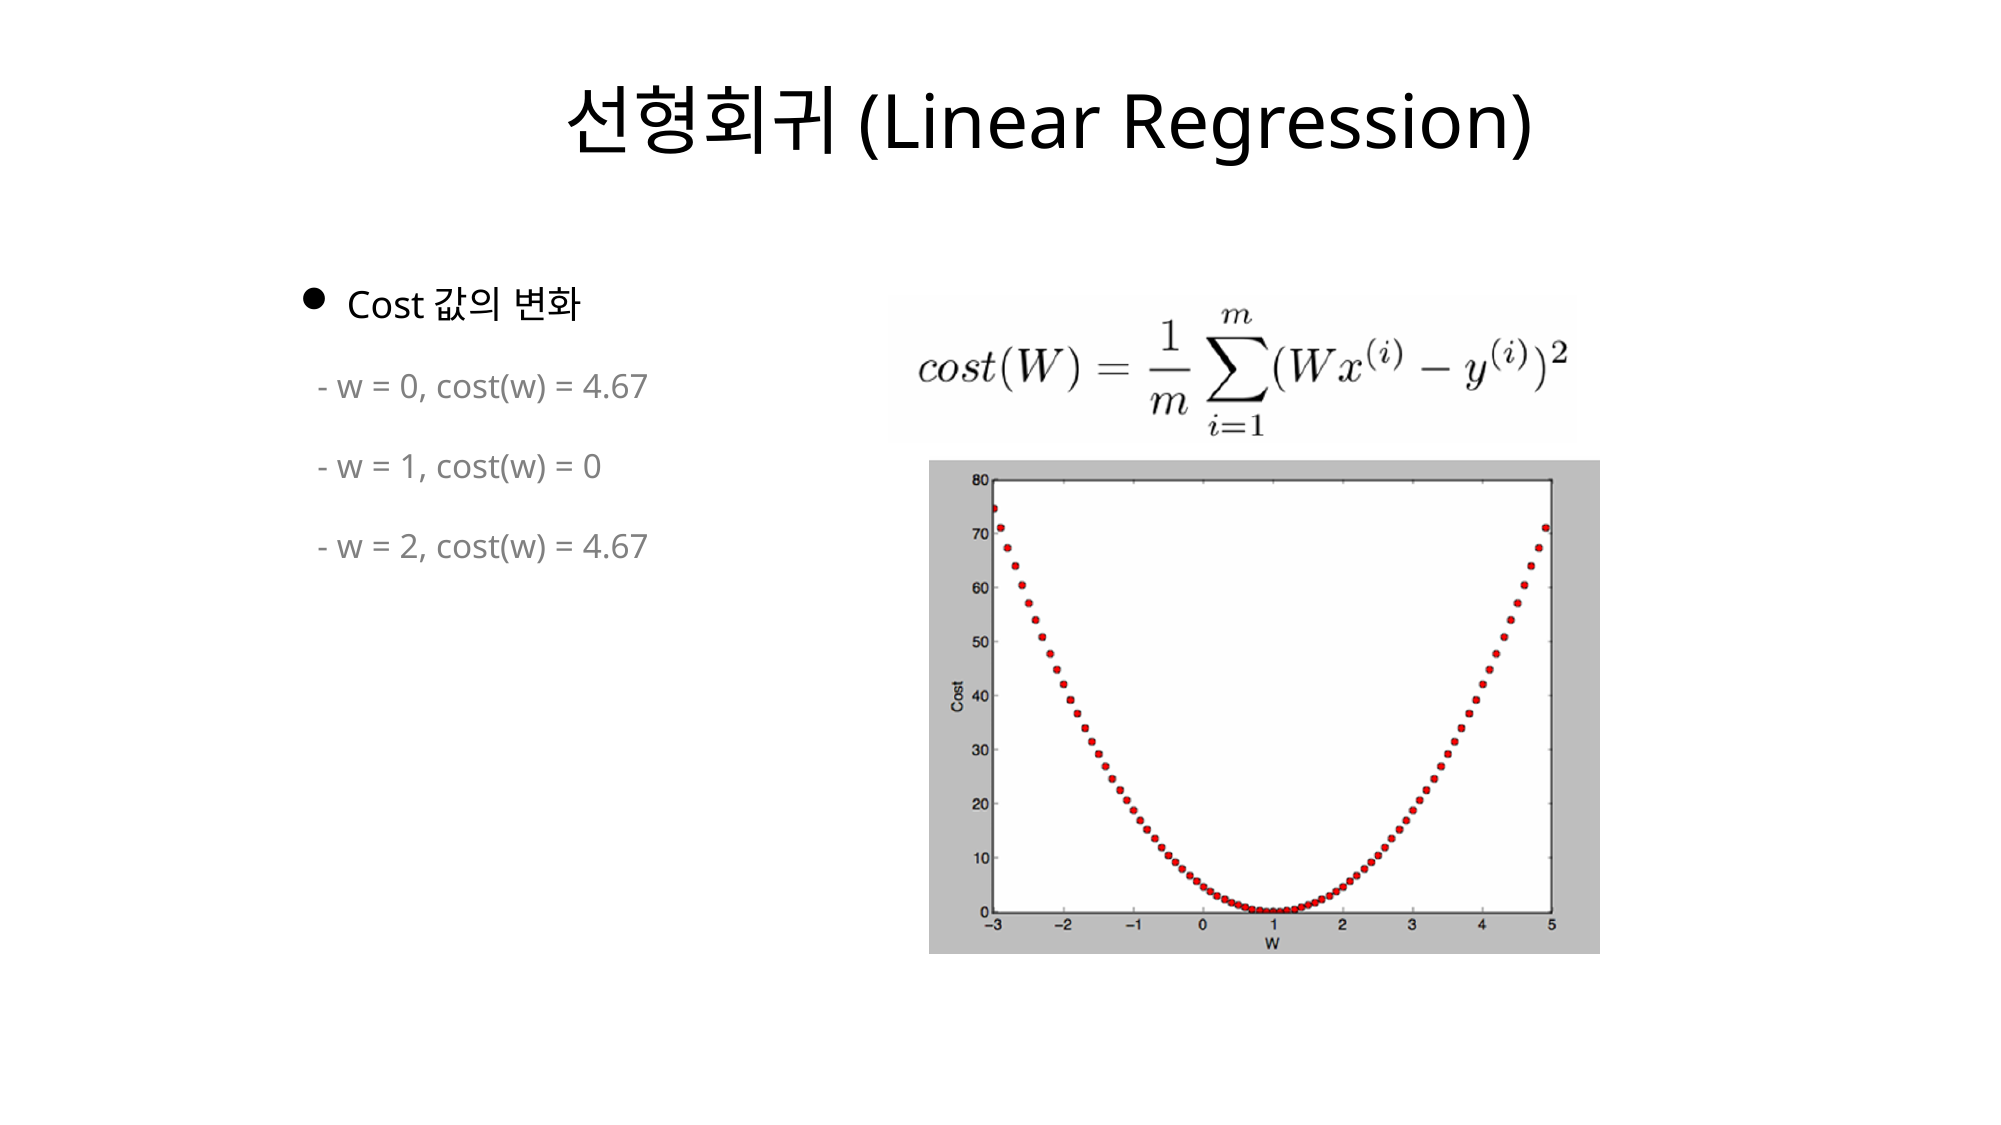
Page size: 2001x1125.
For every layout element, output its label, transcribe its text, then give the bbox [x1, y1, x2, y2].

picture [888, 295, 1577, 443]
text_box 선형회귀(Linear Regression) [550, 65, 1665, 171]
picture [929, 456, 1600, 954]
text_box Cost값의 변화 - w = 0, cost(w) = 4.67 - w = 1, cost(w) = 0 - w = 2, cost(w) = 4.67 [210, 228, 846, 573]
